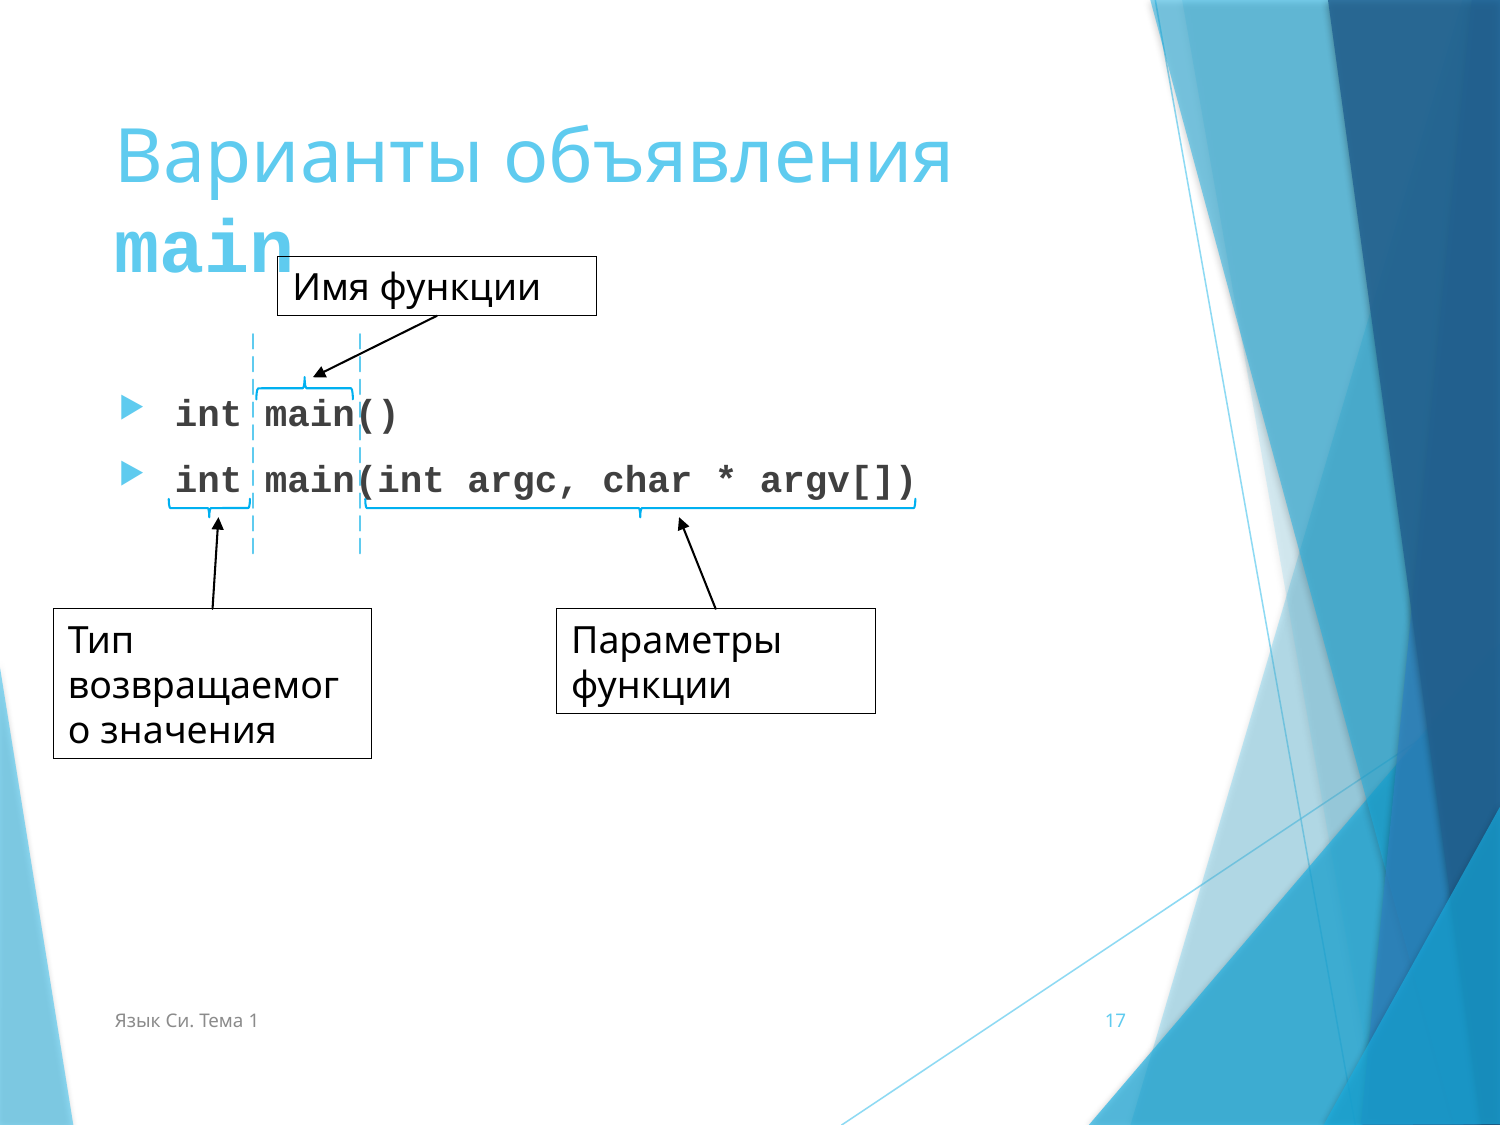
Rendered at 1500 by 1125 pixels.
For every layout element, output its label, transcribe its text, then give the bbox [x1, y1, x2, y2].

list int main() int main(int argc, char * argv[]) [259, 387, 355, 545]
text_box [167, 497, 248, 519]
title Варианты объявления main [99, 99, 1142, 317]
text_box [366, 497, 917, 519]
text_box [211, 516, 219, 610]
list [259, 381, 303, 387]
text_box Имя функции [277, 256, 597, 316]
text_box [678, 516, 717, 610]
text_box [312, 316, 438, 378]
footer Язык Си. Тема 1 [99, 991, 859, 1051]
text_box Тип возвращаемого значения [53, 608, 372, 759]
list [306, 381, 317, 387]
slide_number 17 [1057, 991, 1142, 1051]
text_box [259, 376, 354, 401]
list int main() int main(int argc, char * argv[]) [103, 381, 248, 545]
text_box Параметры функции [556, 608, 876, 714]
list int main() int main(int argc, char * argv[]) [366, 381, 1145, 545]
